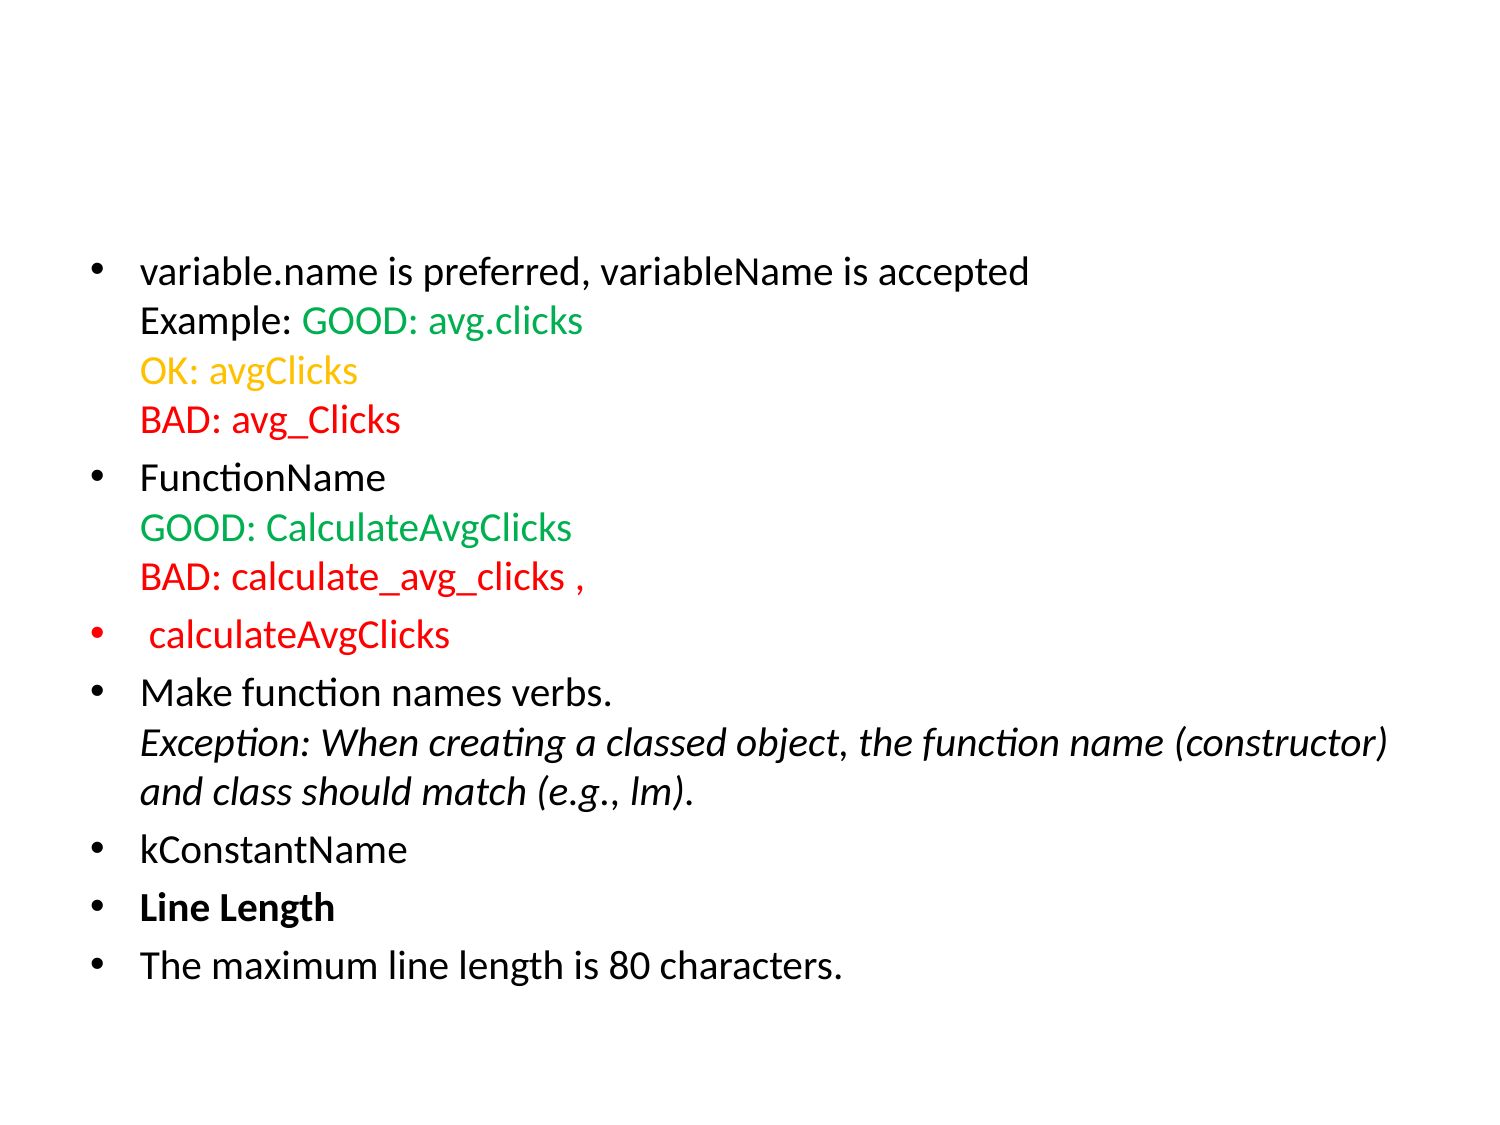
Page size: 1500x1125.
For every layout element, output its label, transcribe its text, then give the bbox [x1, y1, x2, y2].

list variable.name is preferred, variableName is accepted Example: GOOD: avg.clicks OK: avgClicks BAD: avg_Clicks FunctionName GOOD: CalculateAvgClicks BAD: calculate_avg_clicks , calculateAvgClicks Make function names verbs. Exception: When creating a classed object, the function name (constructor) and class should match (e.g., lm). kConstantName Line Length The maximum line length is 80 characters. [75, 62, 1425, 1005]
